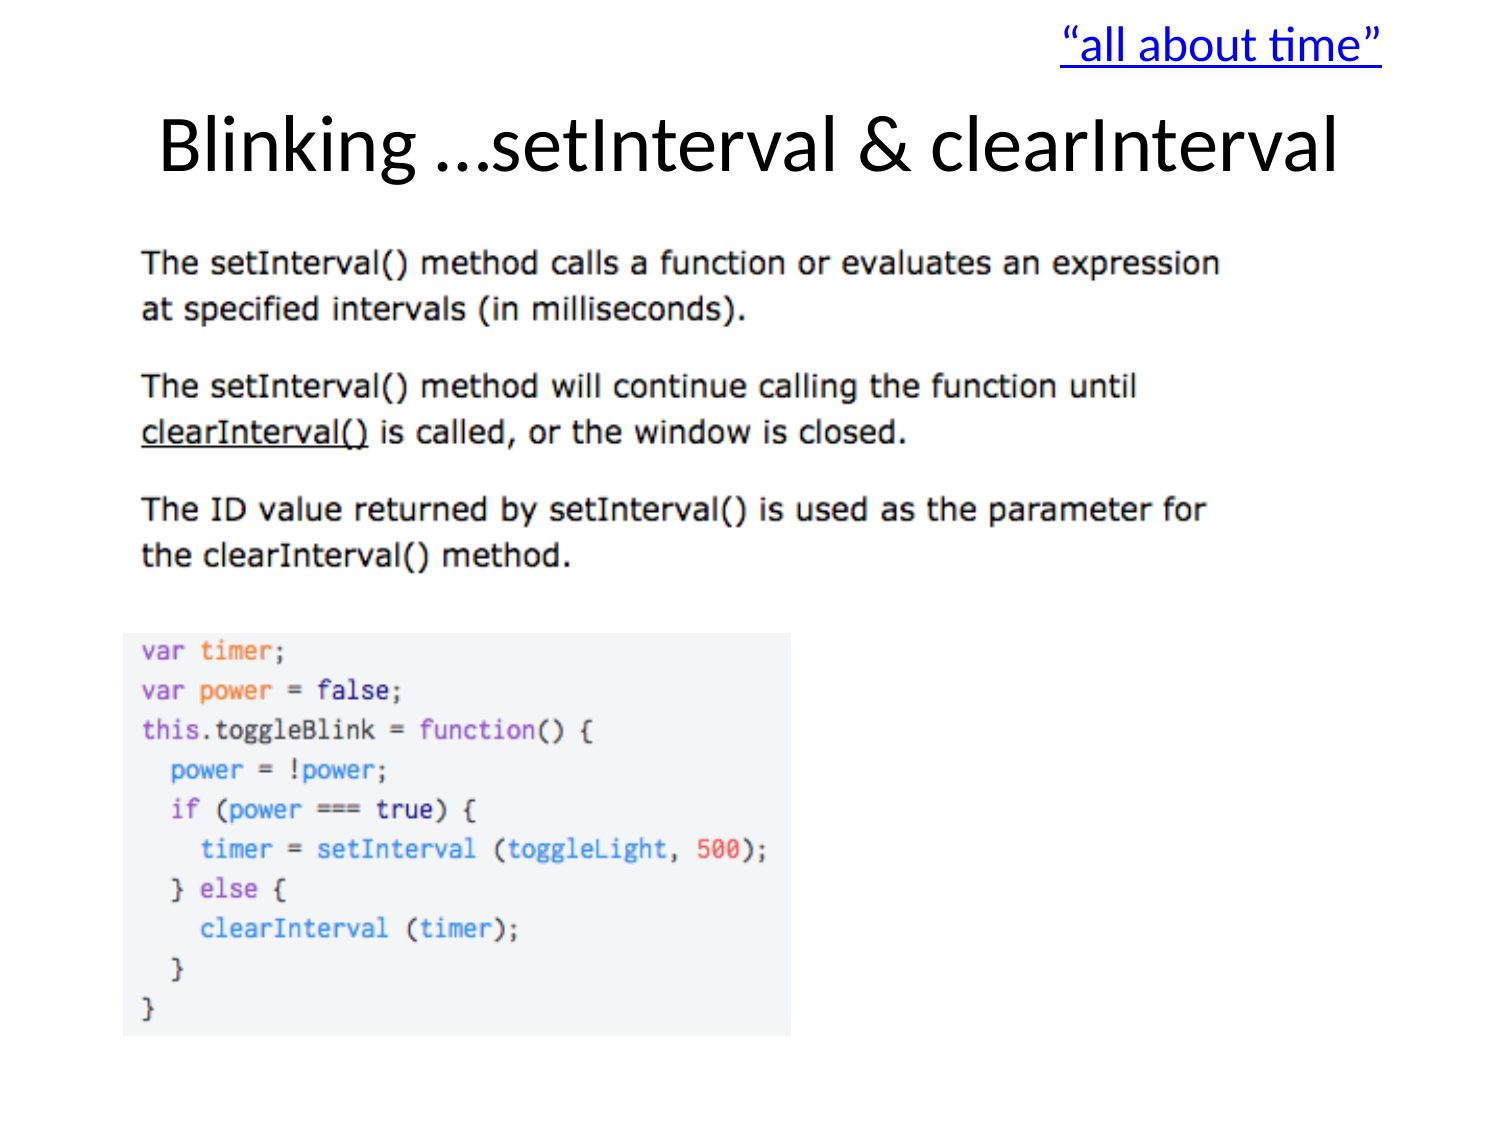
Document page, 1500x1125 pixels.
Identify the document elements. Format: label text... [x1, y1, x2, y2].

text_box “all about time” [1045, 4, 1412, 80]
title Blinking …setInterval & clearInterval [75, 45, 1425, 233]
picture [123, 231, 1237, 607]
picture [123, 633, 791, 1036]
